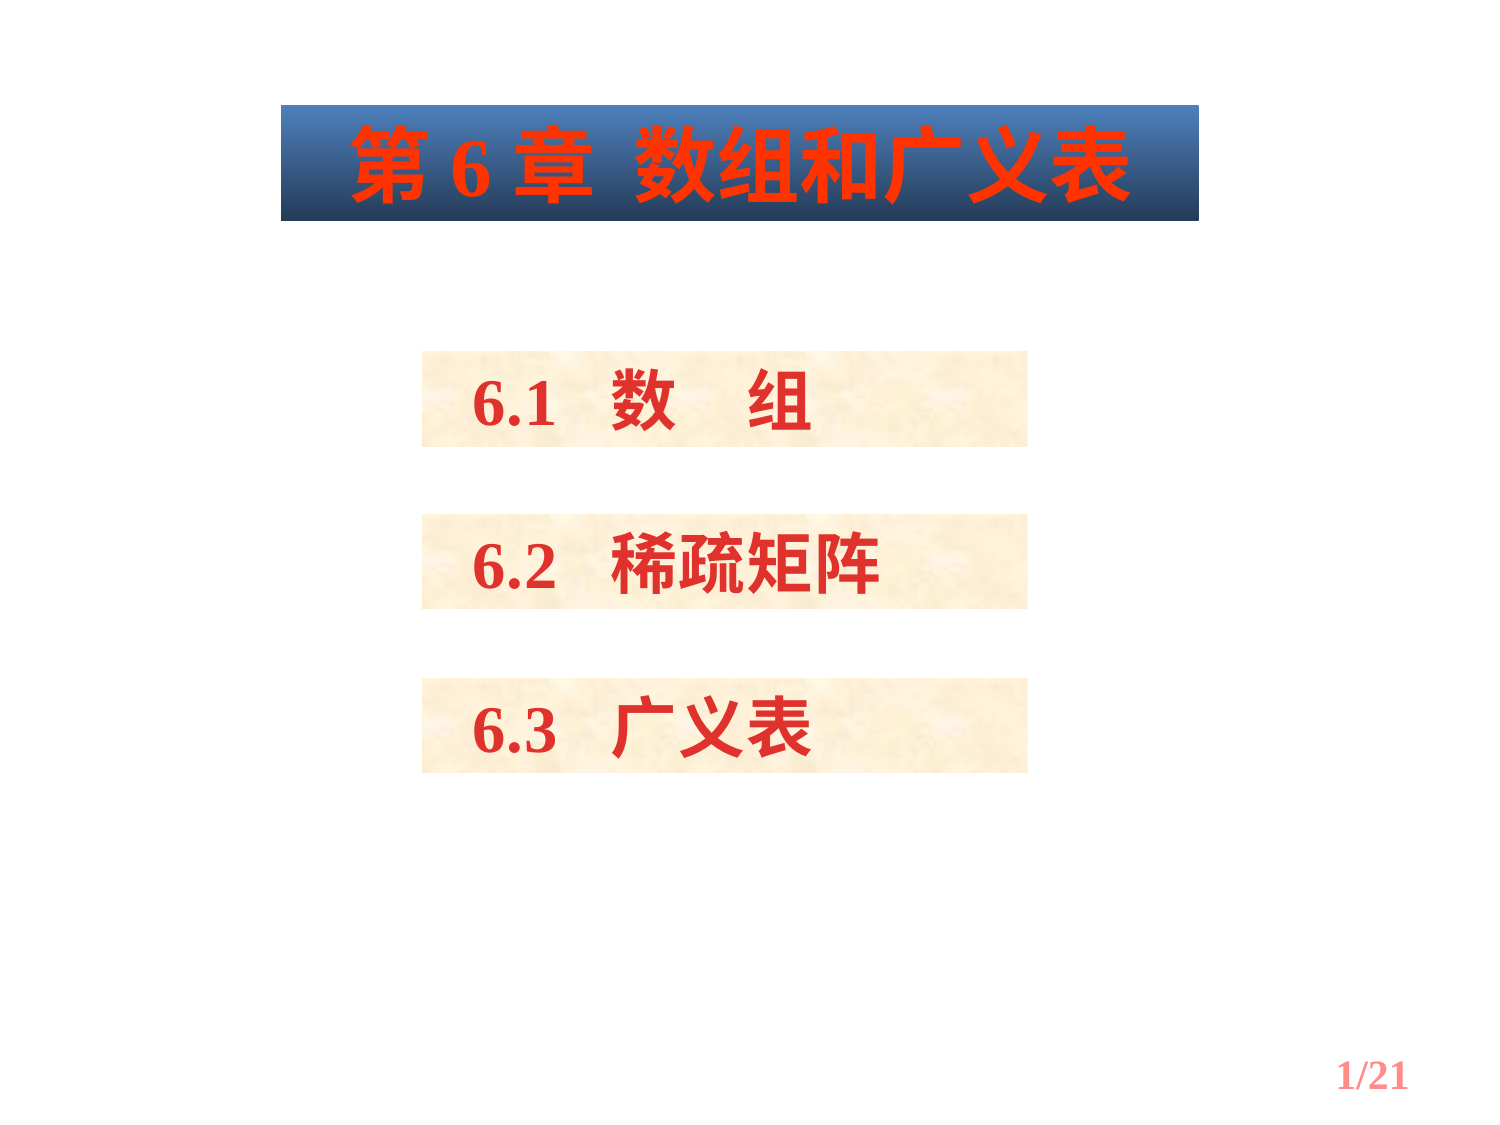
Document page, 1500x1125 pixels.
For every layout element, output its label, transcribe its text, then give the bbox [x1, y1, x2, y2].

slide_number 1 [1074, 1042, 1425, 1103]
text_box 第6章 数组和广义表 [281, 105, 1199, 221]
text_box 6.1 数 组 [421, 351, 1028, 447]
text_box 6.2 稀疏矩阵 [421, 514, 1028, 609]
text_box 6.3 广义表 [421, 678, 1028, 773]
